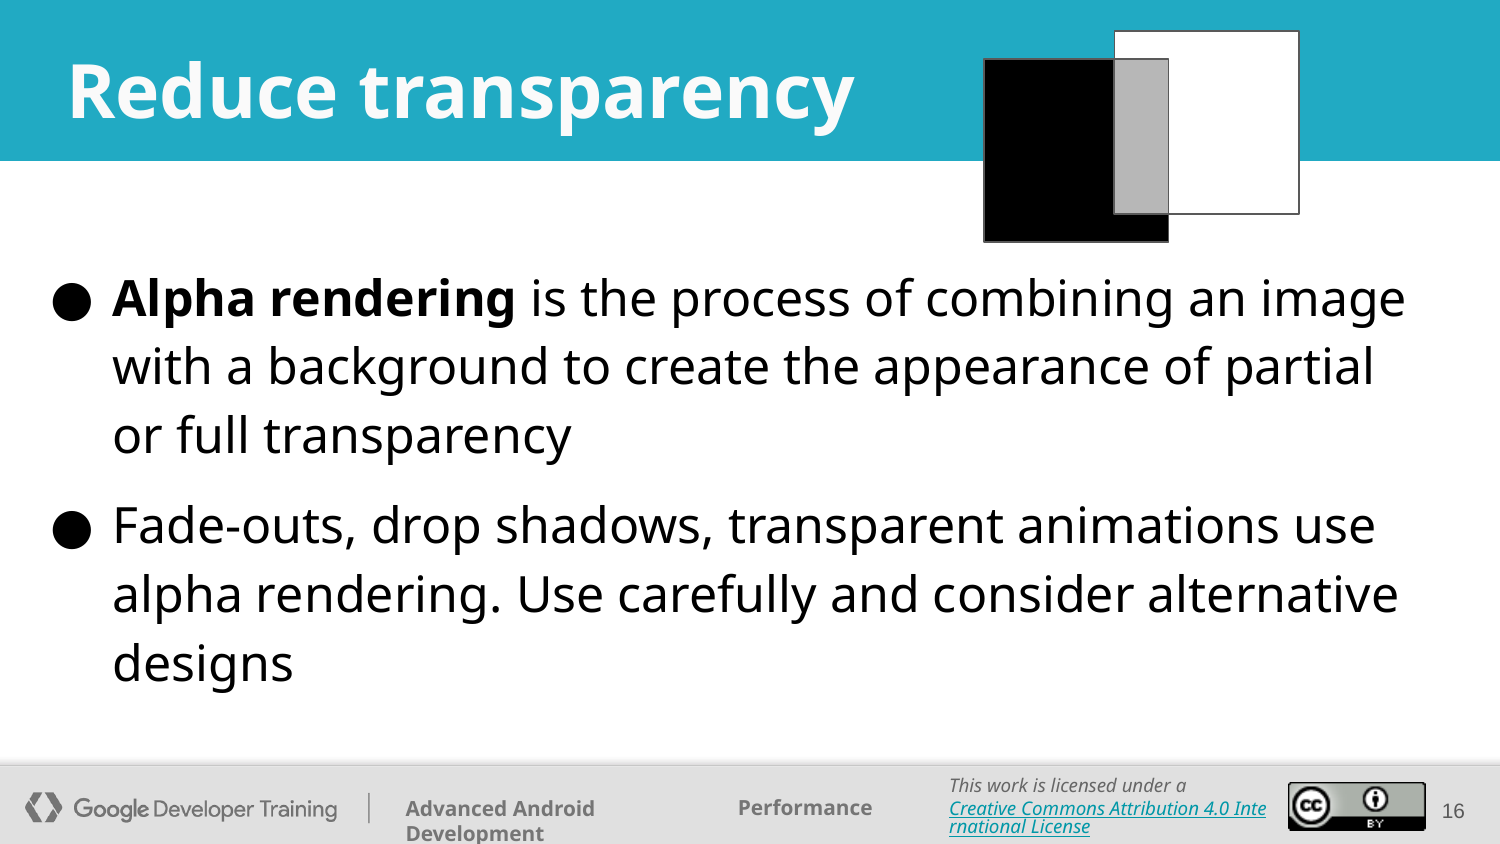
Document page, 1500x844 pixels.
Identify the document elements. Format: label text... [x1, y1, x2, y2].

title Reduce transparency [51, 28, 1449, 122]
list Alpha rendering is the process of combining an image with a background to create the appearance of partial or full transparency Fade-outs, drop shadows, transparent animations use alpha rendering. Use carefully and consider alternative designs [22, 242, 1430, 667]
picture [0, 161, 1500, 844]
text_box [1114, 58, 1169, 215]
text_box [1114, 31, 1299, 215]
slide_number ‹#› [1389, 777, 1480, 842]
text_box [984, 58, 1169, 242]
